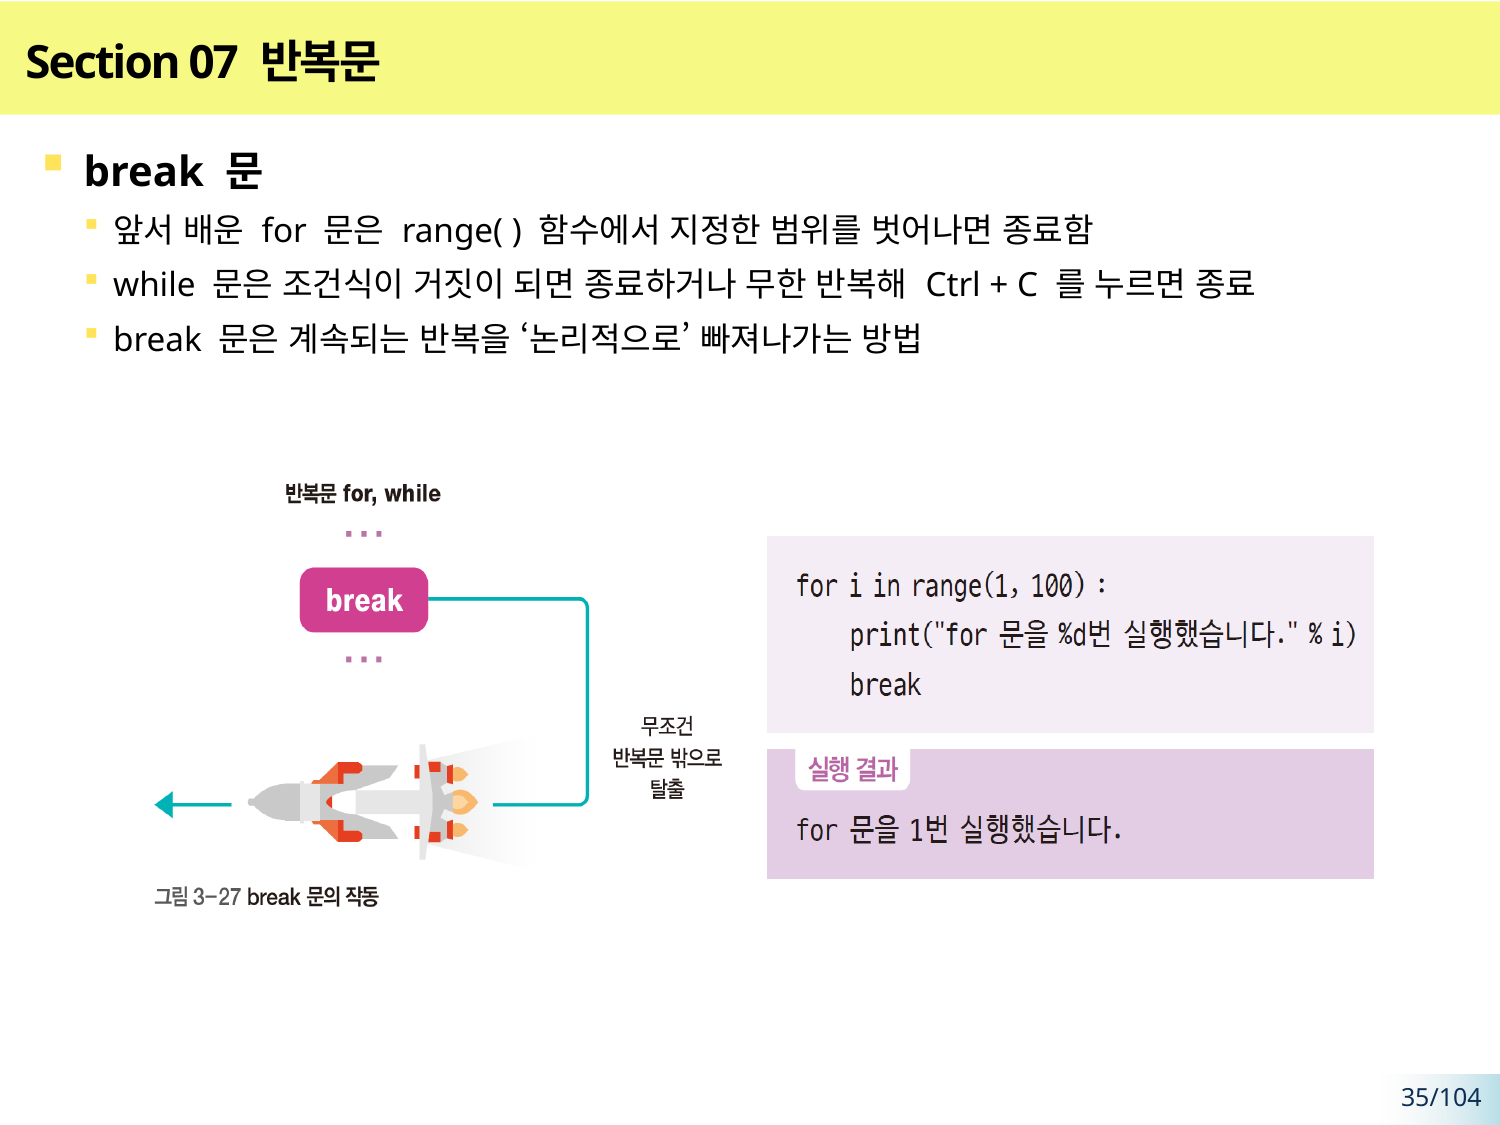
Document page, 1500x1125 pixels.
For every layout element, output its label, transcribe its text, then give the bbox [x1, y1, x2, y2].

title Section 07 반복문 [10, 21, 1288, 99]
picture [150, 477, 729, 911]
picture [757, 524, 1375, 888]
list break 문 앞서 배운 for 문은 range( ) 함수에서 지정한 범위를 벗어나면 종료함 while 문은 조건식이 거짓이 되면 종료하거나 무한 반복해 Ctrl + C 를 누르면 종료 break 문은 계속되는 반복을 ‘논리적으로’ 빠져나가는 방법 [10, 126, 1481, 1057]
